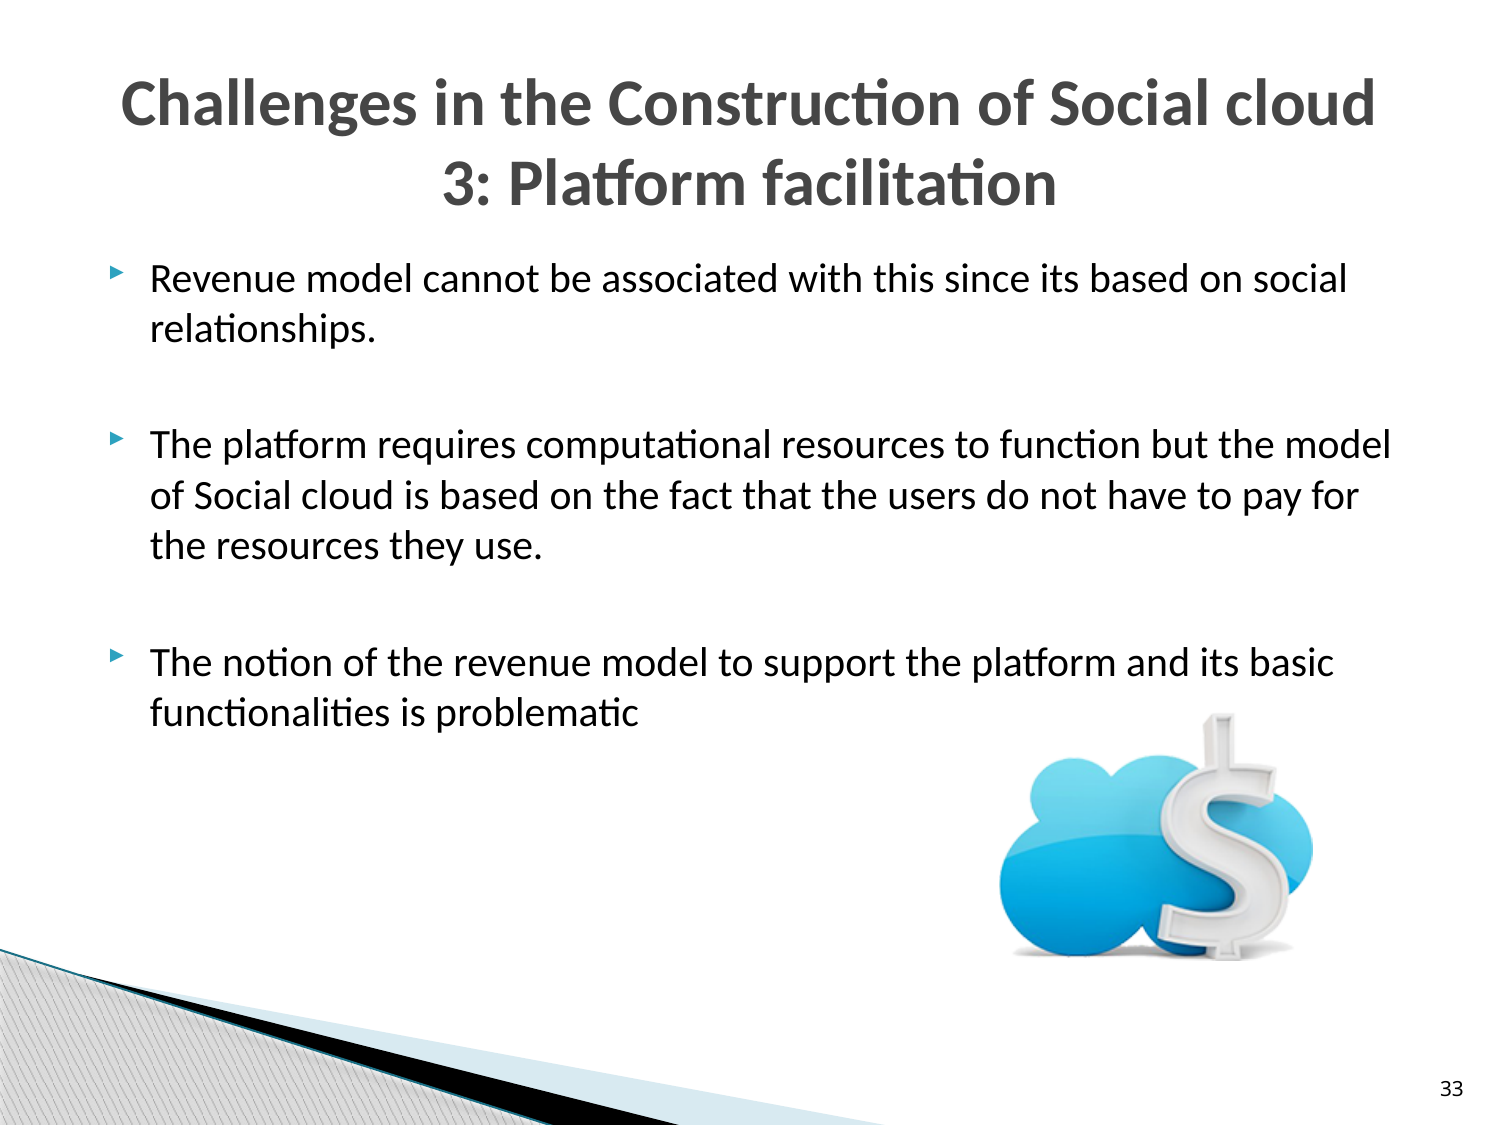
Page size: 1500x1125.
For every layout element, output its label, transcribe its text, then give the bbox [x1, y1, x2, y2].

slide_number 33 [1418, 1051, 1479, 1112]
list Revenue model cannot be associated with this since its based on social relationships. The platform requires computational resources to function but the model of Social cloud is based on the fact that the users do not have to pay for the resources they use. The notion of the revenue model to support the platform and its basic functionalities is problematic [75, 243, 1425, 986]
title Challenges in the Construction of Social cloud 3: Platform facilitation [75, 45, 1425, 233]
picture [999, 712, 1313, 962]
